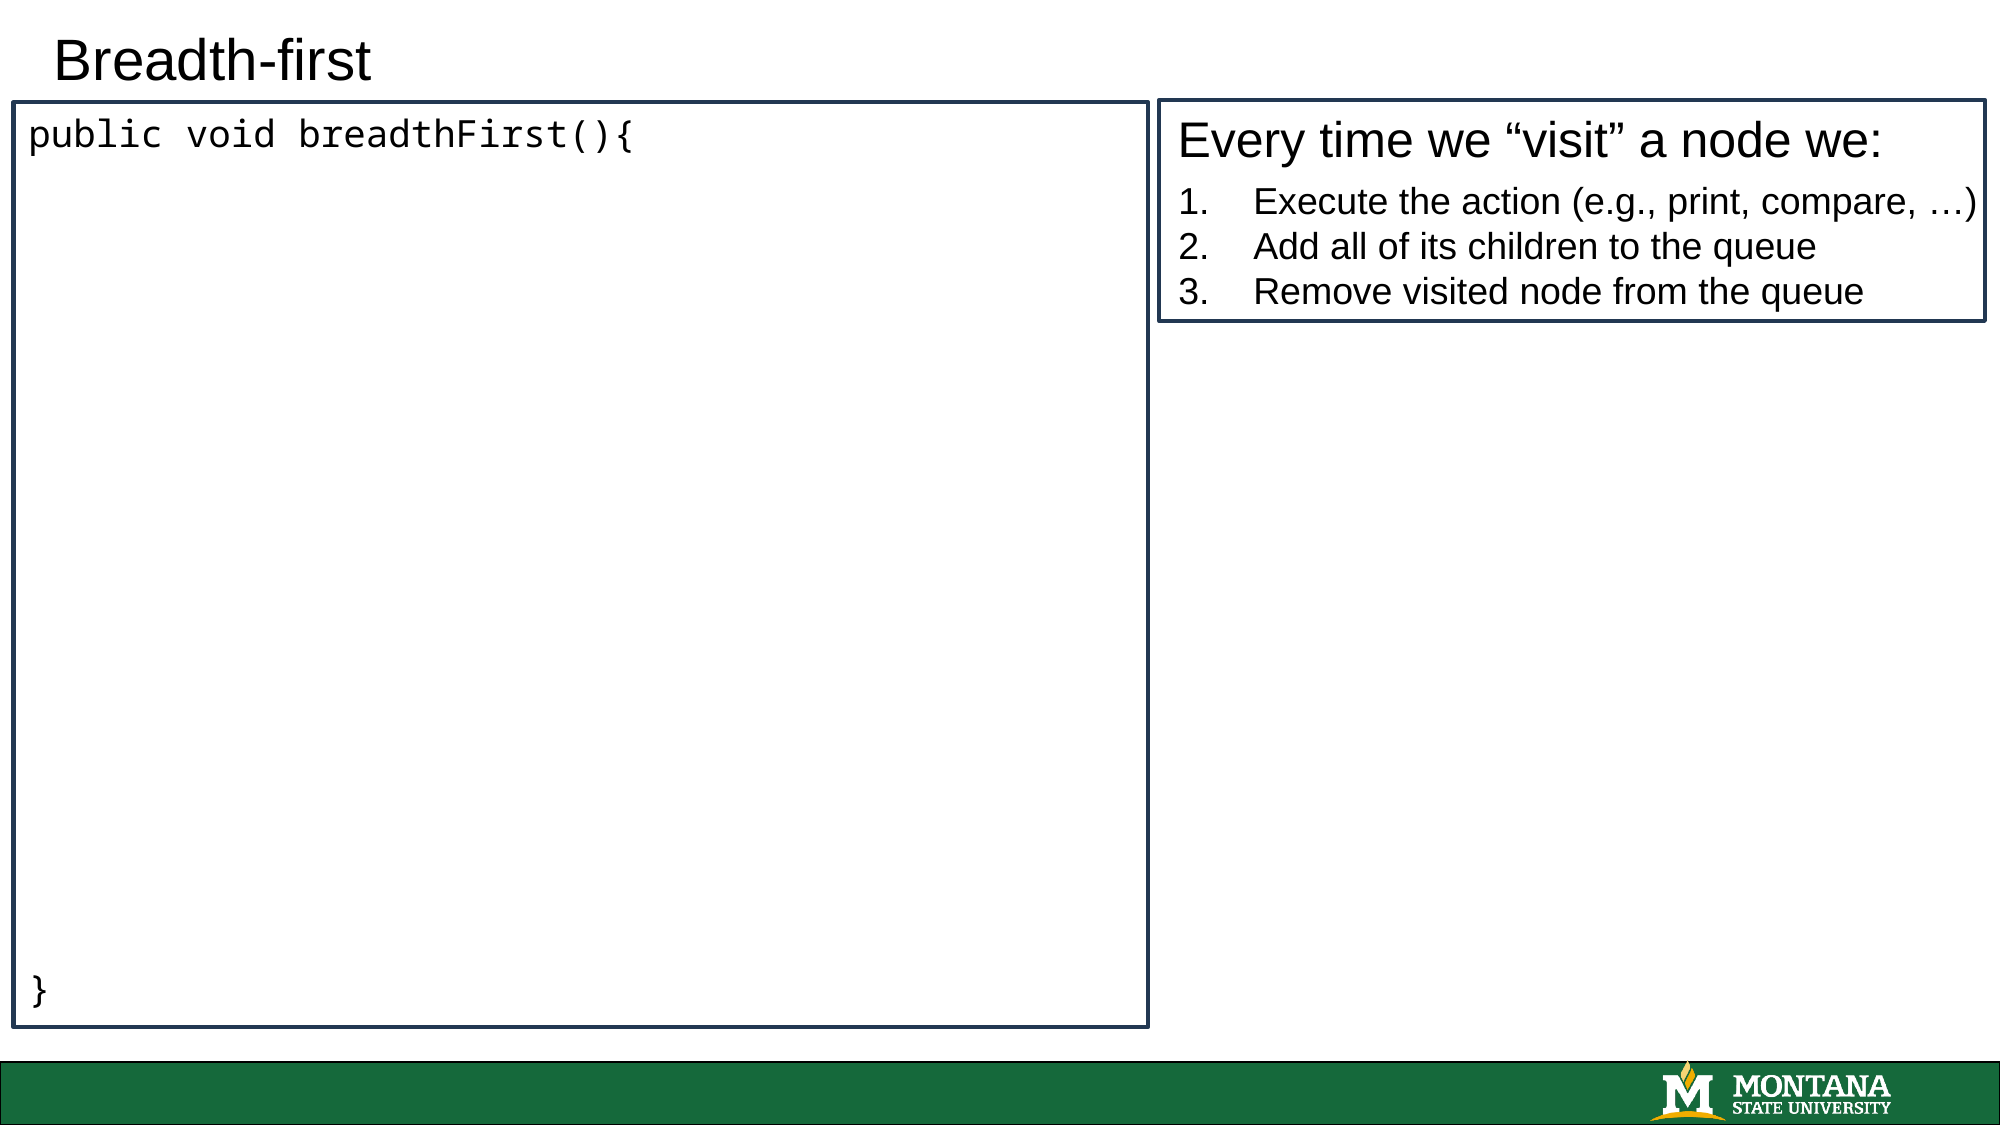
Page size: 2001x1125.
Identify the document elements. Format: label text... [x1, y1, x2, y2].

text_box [1892, 1060, 2000, 1125]
text_box [1157, 98, 1987, 323]
picture [1649, 1060, 1892, 1122]
text_box Breadth-first [39, 15, 388, 100]
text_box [0, 1060, 1648, 1125]
text_box public void breadthFirst(){ } [11, 100, 1150, 1029]
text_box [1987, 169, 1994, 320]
